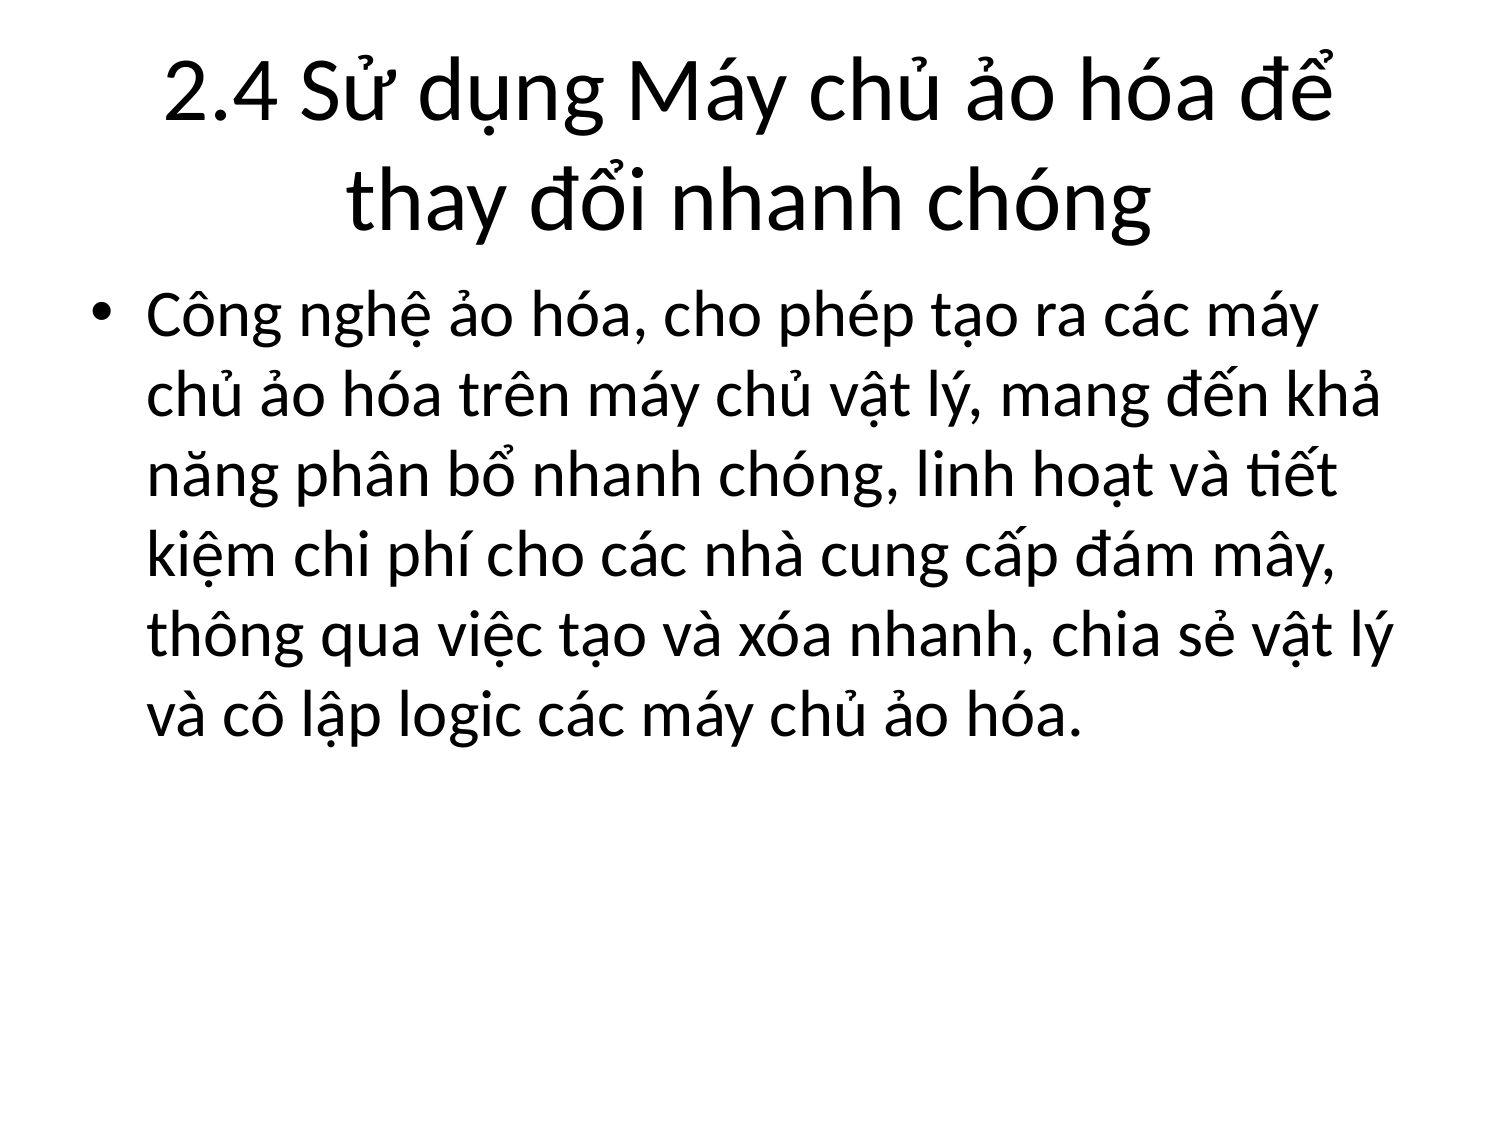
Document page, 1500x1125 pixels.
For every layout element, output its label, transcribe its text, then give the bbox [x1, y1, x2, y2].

list Công nghệ ảo hóa, cho phép tạo ra các máy chủ ảo hóa trên máy chủ vật lý, mang đến khả năng phân bổ nhanh chóng, linh hoạt và tiết kiệm chi phí cho các nhà cung cấp đám mây, thông qua việc tạo và xóa nhanh, chia sẻ vật lý và cô lập logic các máy chủ ảo hóa. [75, 262, 1425, 1005]
title 2.4 Sử dụng Máy chủ ảo hóa để thay đổi nhanh chóng [75, 45, 1425, 233]
